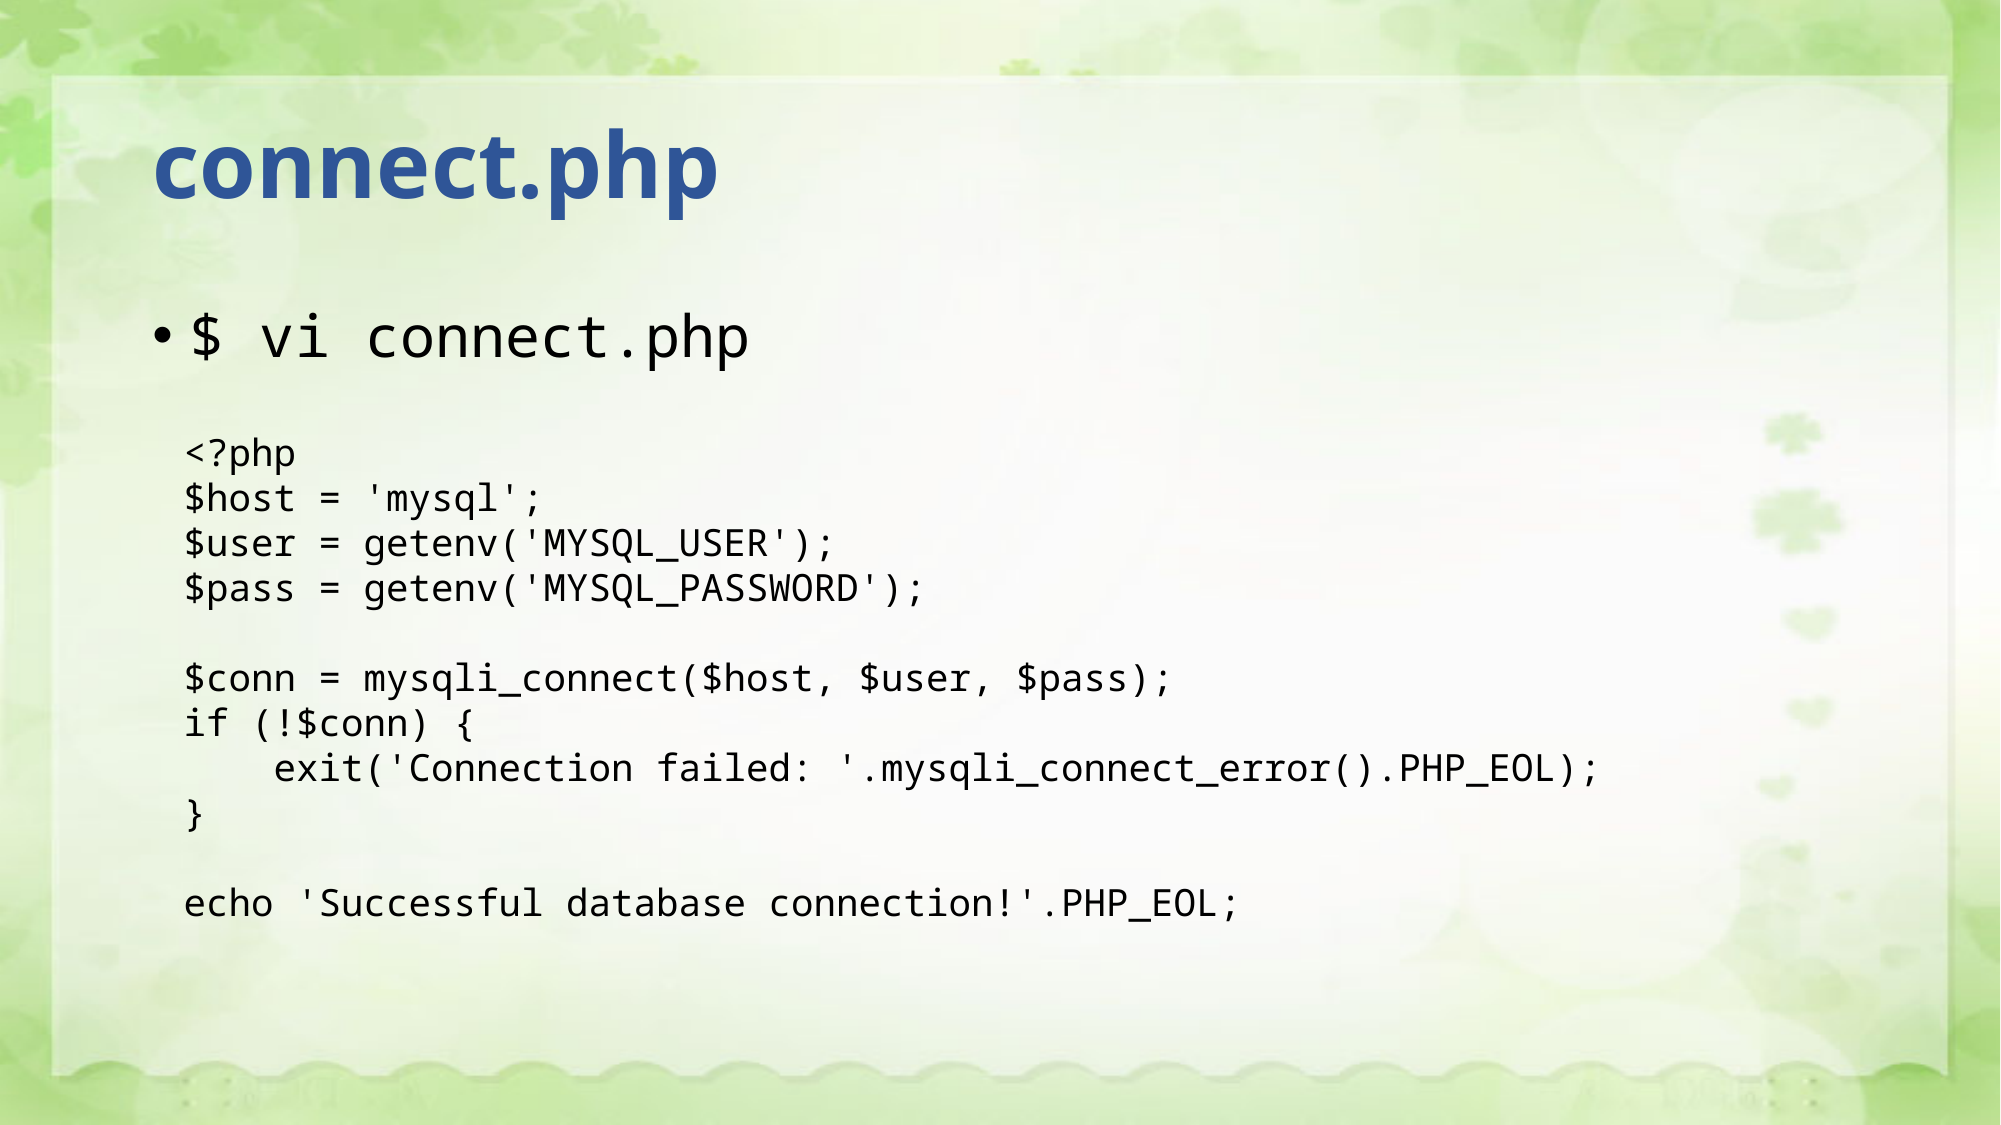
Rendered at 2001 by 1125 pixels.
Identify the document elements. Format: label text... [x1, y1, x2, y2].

title connect.php [137, 59, 1863, 278]
list $ vi connect.php [137, 299, 1863, 1014]
text_box <?php $host = 'mysql'; $user = getenv('MYSQL_USER'); $pass = getenv('MYSQL_PASSWORD'); $conn = mysqli_connect($host, $user, $pass); if (!$conn) { exit('Connection failed: '.mysqli_connect_error().PHP_EOL); } echo 'Successful database connection!'.PHP_EOL; [168, 421, 1819, 932]
picture [0, 0, 2001, 1125]
